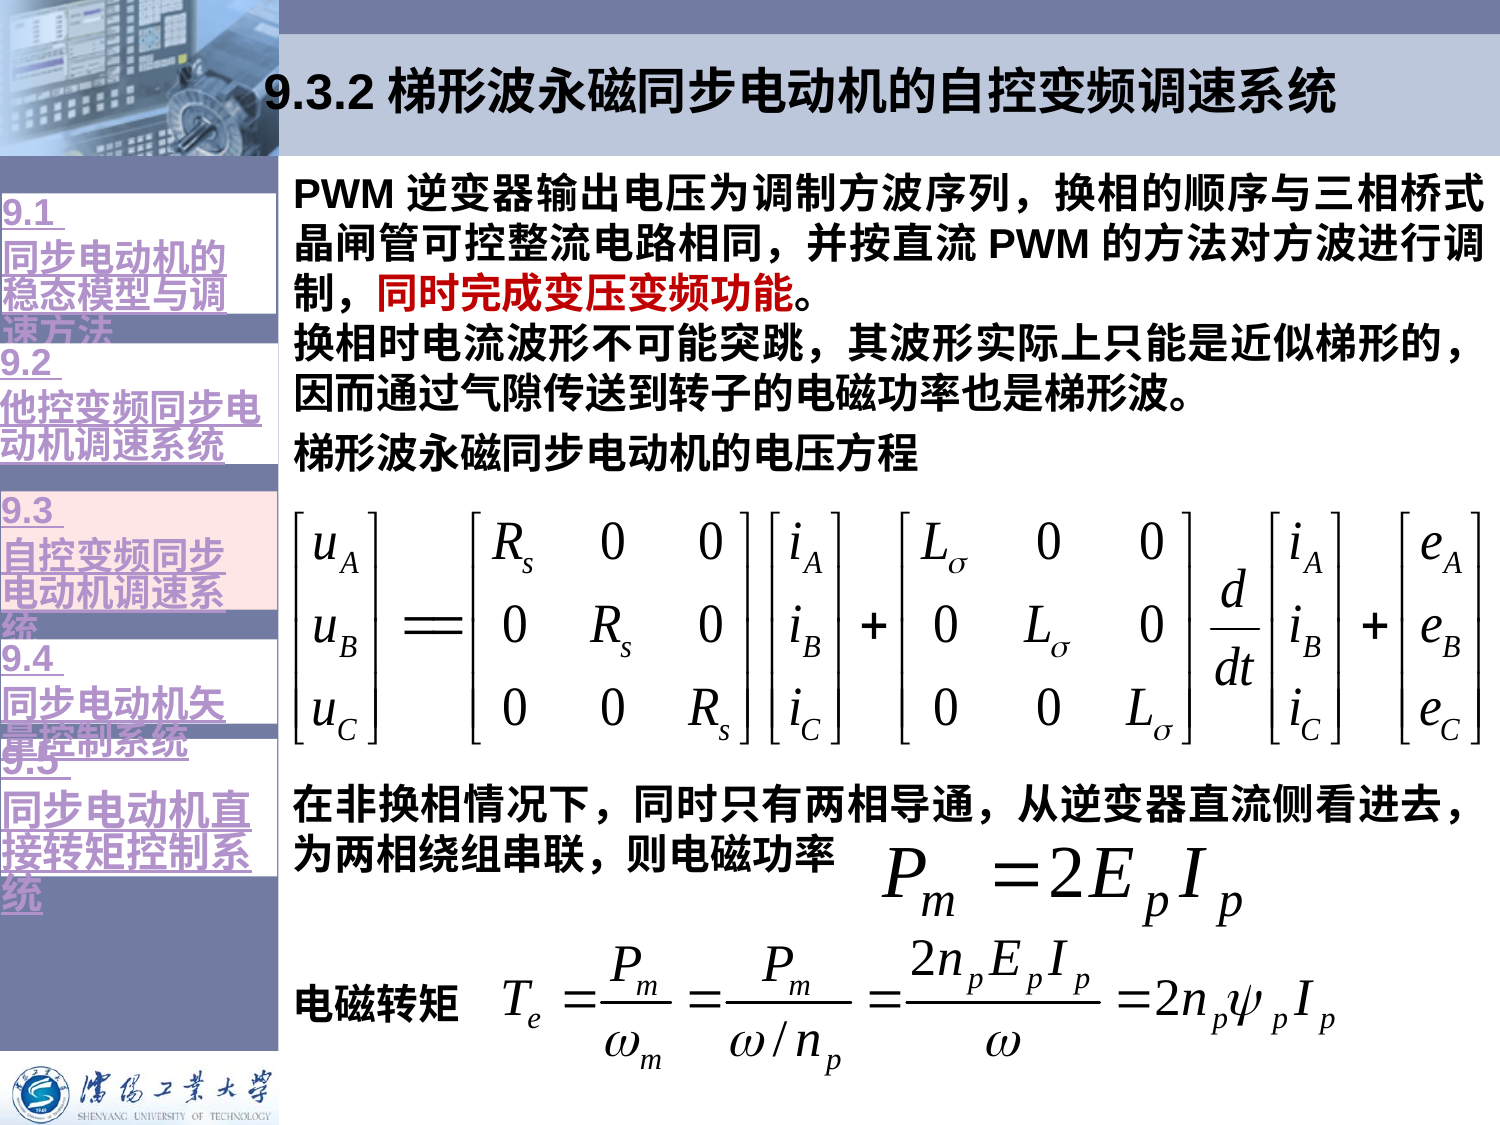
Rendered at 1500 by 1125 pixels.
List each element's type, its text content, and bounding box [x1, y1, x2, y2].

text_box PWM逆变器输出电压为调制方波序列，换相的顺序与三相桥式晶闸管可控整流电路相同，并按直流PWM的方法对方波进行调制，同时完成变压变频功能。 换相时电流波形不可能突跳，其波形实际上只能是近似梯形的，因而通过气隙传送到转子的电磁功率也是梯形波。 [278, 159, 1500, 426]
text_box 9.1 同步电动机的稳态模型与调速方法 [2, 193, 276, 314]
text_box 梯形波永磁同步电动机的电压方程 [278, 419, 982, 498]
text_box 在非换相情况下，同时只有两相导通，从逆变器直流侧看进去，为两相绕组串联，则电磁功率 电磁转矩 [278, 770, 1500, 1042]
text_box 9.5 同步电动机直接转矩控制系统 [1, 738, 278, 877]
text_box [494, 923, 1346, 1087]
text_box 9.2 他控变频同步电动机调速系统 [0, 343, 279, 464]
text_box 9.4 同步电动机矢量控制系统 [1, 639, 277, 724]
text_box 9.3 自控变频同步电动机调速系统 [1, 491, 278, 610]
picture [0, 1, 279, 156]
title 9.3.2梯形波永磁同步电动机的自控变频调速系统 [263, 40, 1468, 147]
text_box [867, 819, 1258, 922]
picture [0, 1051, 279, 1125]
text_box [282, 499, 1500, 759]
